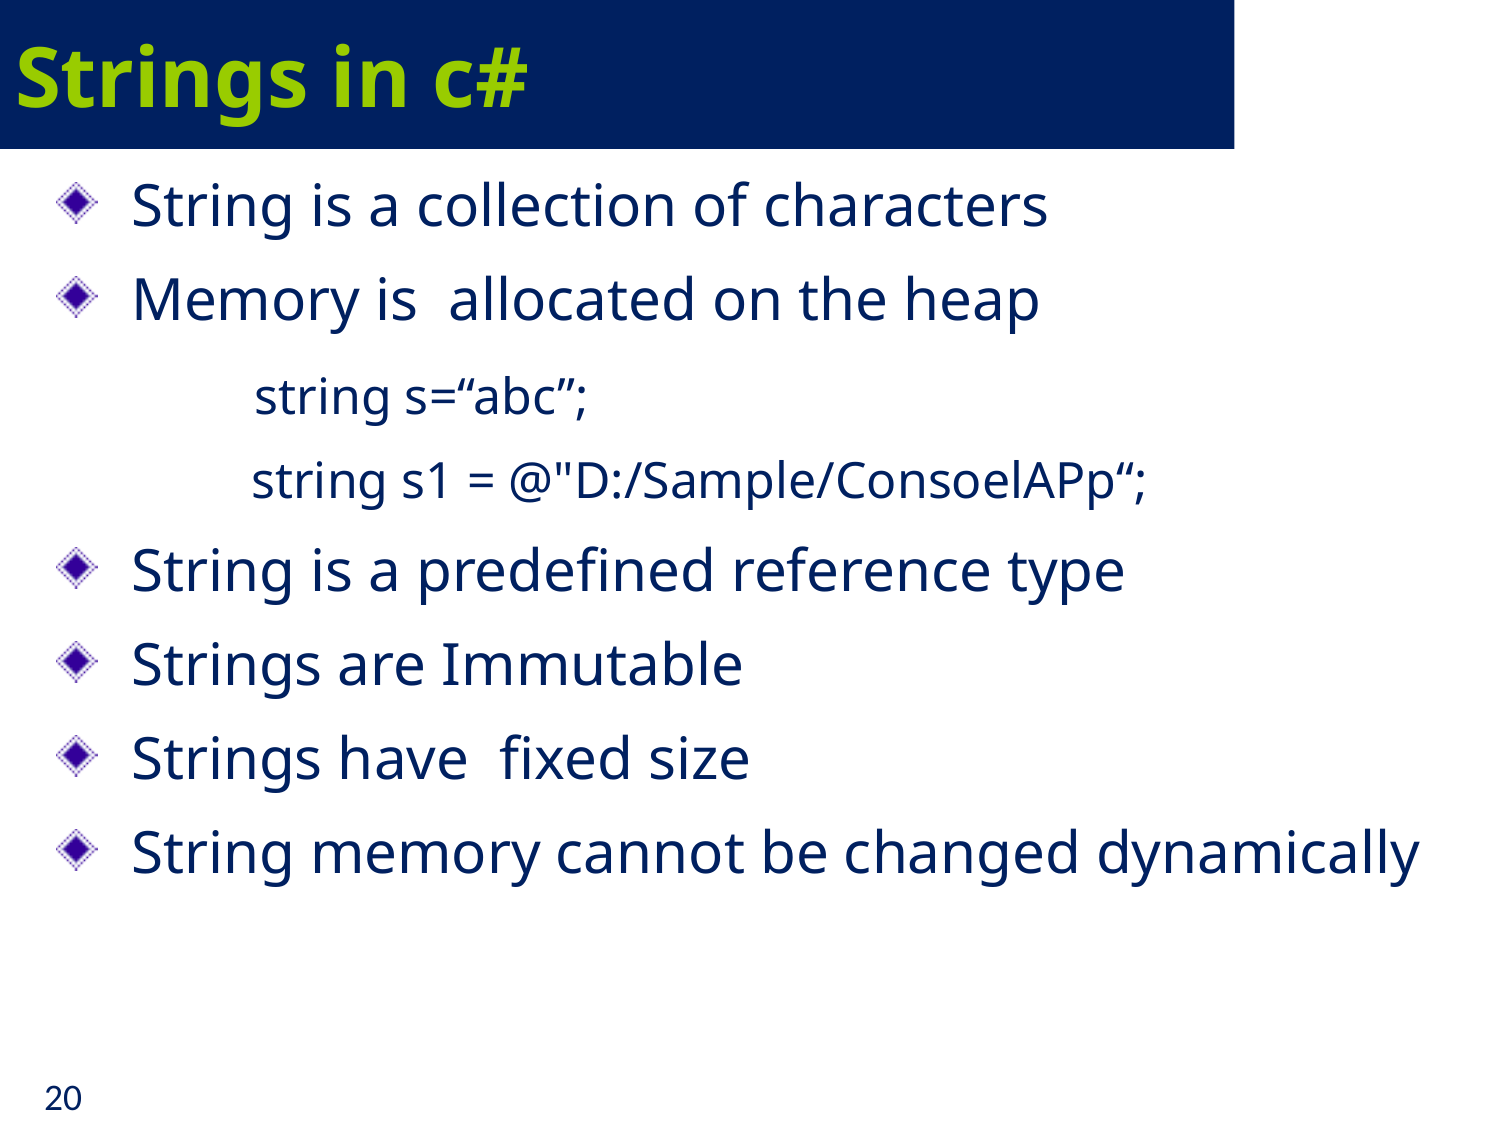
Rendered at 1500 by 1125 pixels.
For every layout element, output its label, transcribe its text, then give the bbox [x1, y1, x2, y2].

slide_number 20 [29, 1065, 124, 1125]
picture [56, 829, 98, 871]
picture [56, 182, 98, 224]
picture [56, 276, 98, 318]
picture [56, 547, 98, 589]
picture [56, 641, 98, 683]
title Strings in c# [0, 0, 1235, 149]
picture [56, 735, 98, 777]
list String is a collection of characters Memory is allocated on the heap string s=“abc”; string s1 = @"D:/Sample/ConsoelAPp“; String is a predefined reference type Strings are Immutable Strings have fixed size String memory cannot be changed dynamically [41, 160, 1459, 1012]
